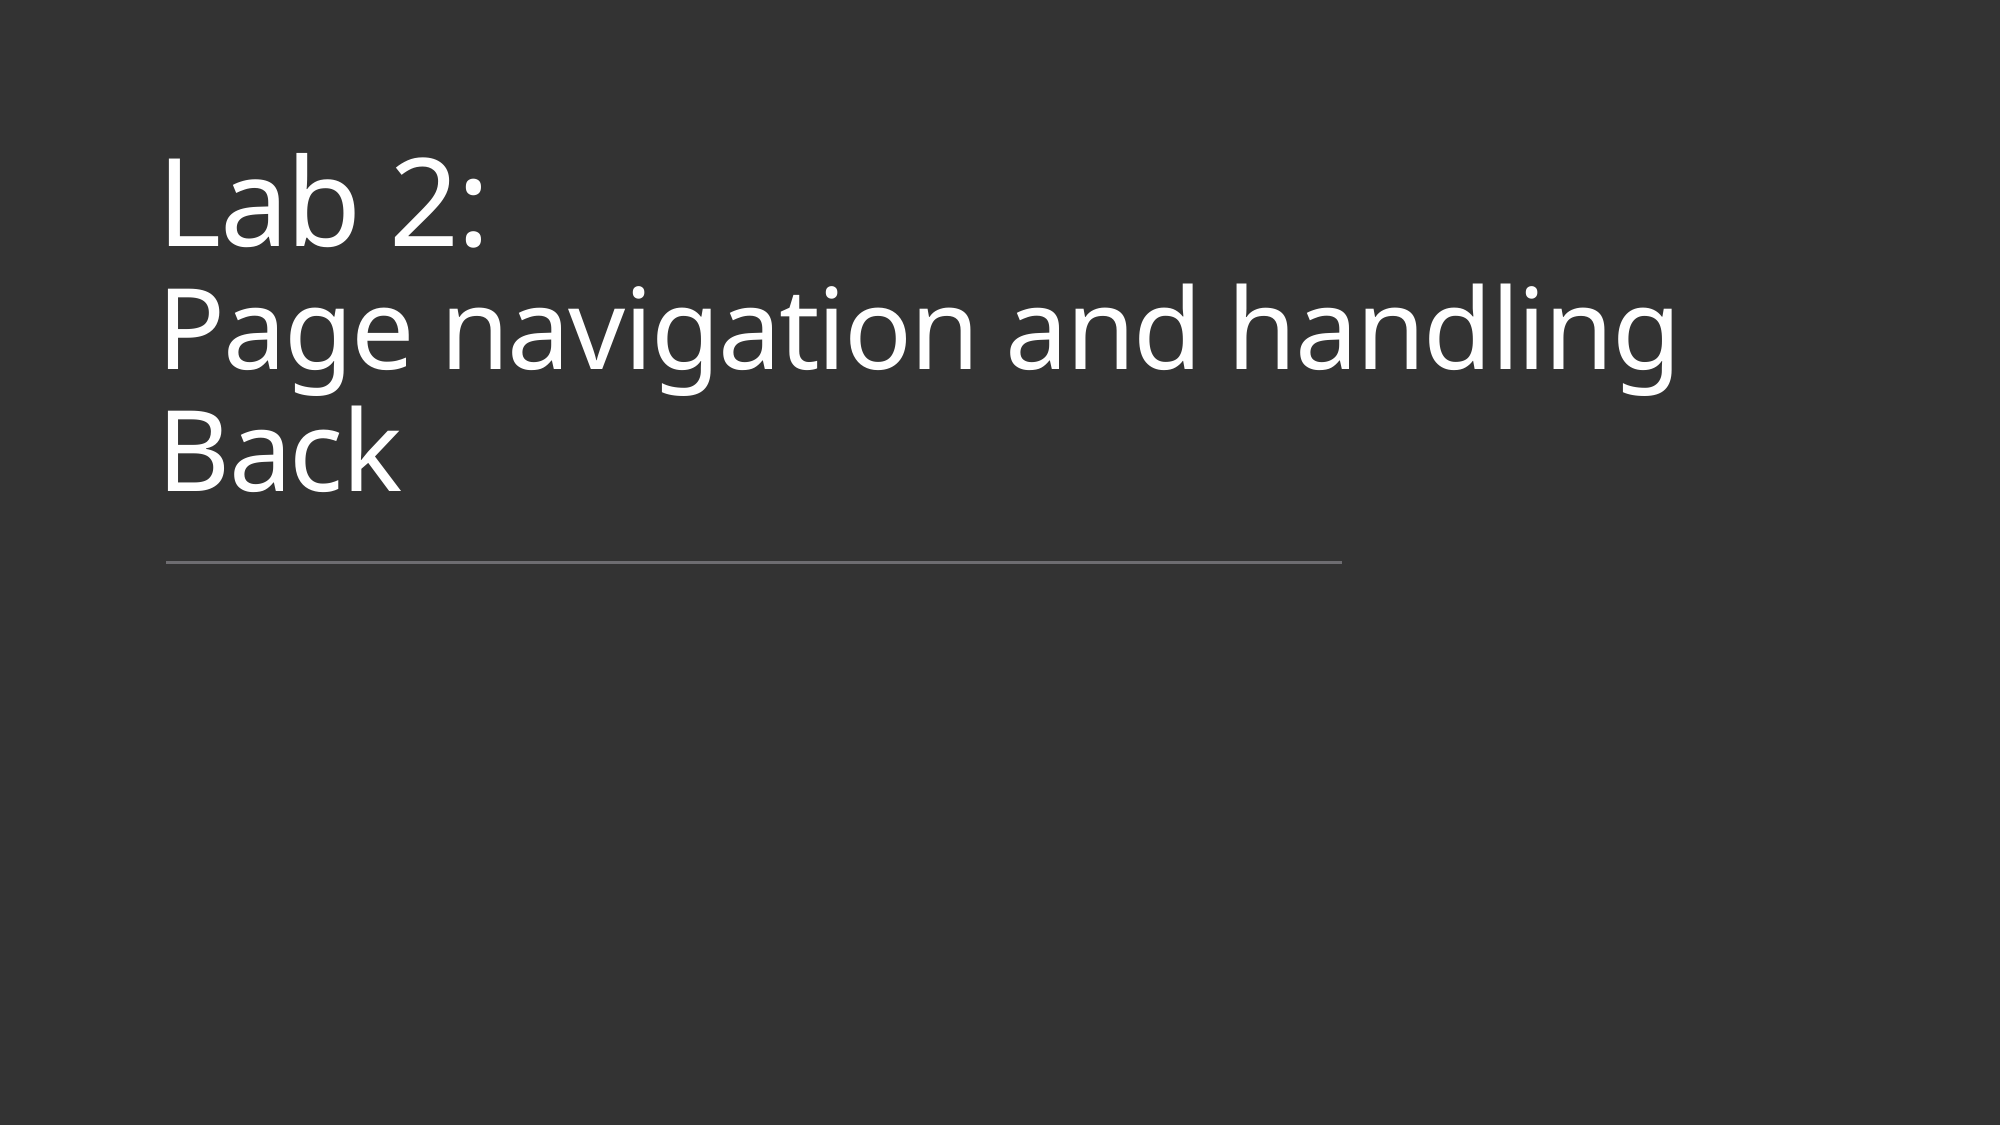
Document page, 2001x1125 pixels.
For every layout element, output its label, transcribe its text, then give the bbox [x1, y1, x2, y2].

title Lab 2: Page navigation and handling Back [133, 121, 1814, 531]
